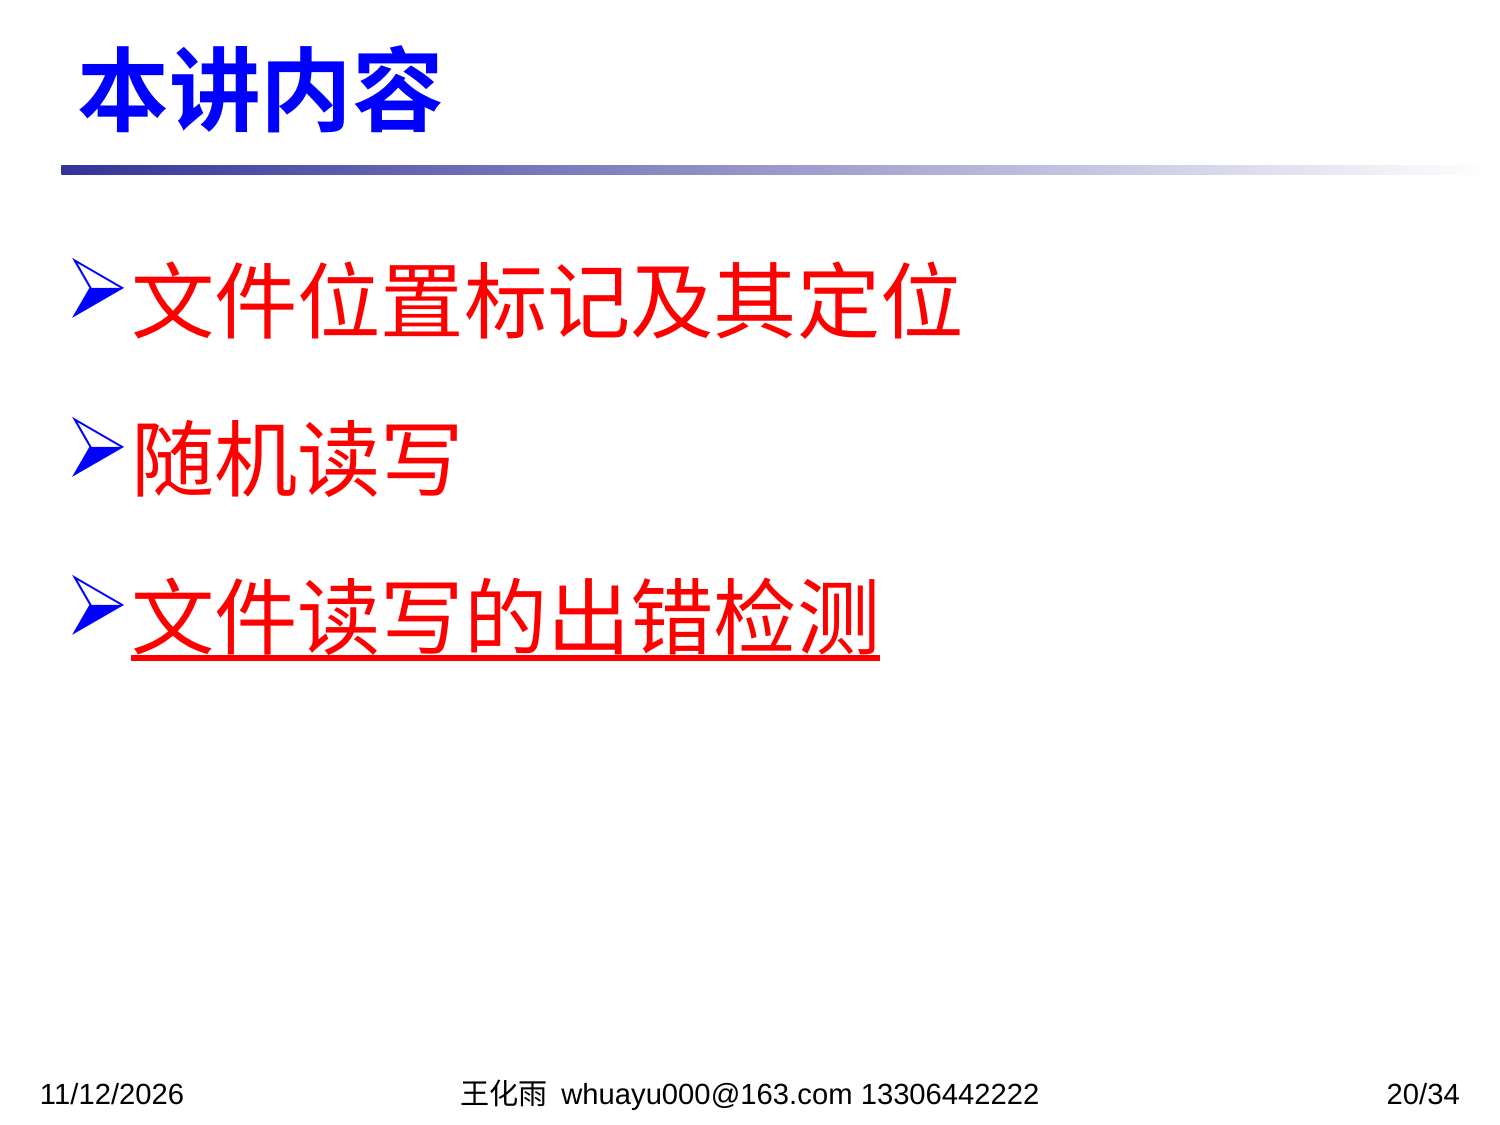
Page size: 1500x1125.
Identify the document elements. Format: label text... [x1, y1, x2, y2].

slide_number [24, 1074, 376, 1103]
slide_number 20/34 [1187, 1074, 1476, 1103]
title 本讲内容 [62, 37, 1413, 138]
footer 王化雨 whuayu000@163.com 13306442222 [387, 1074, 1113, 1103]
list 文件位置标记及其定位 随机读写 文件读写的出错检测 [50, 191, 1463, 975]
